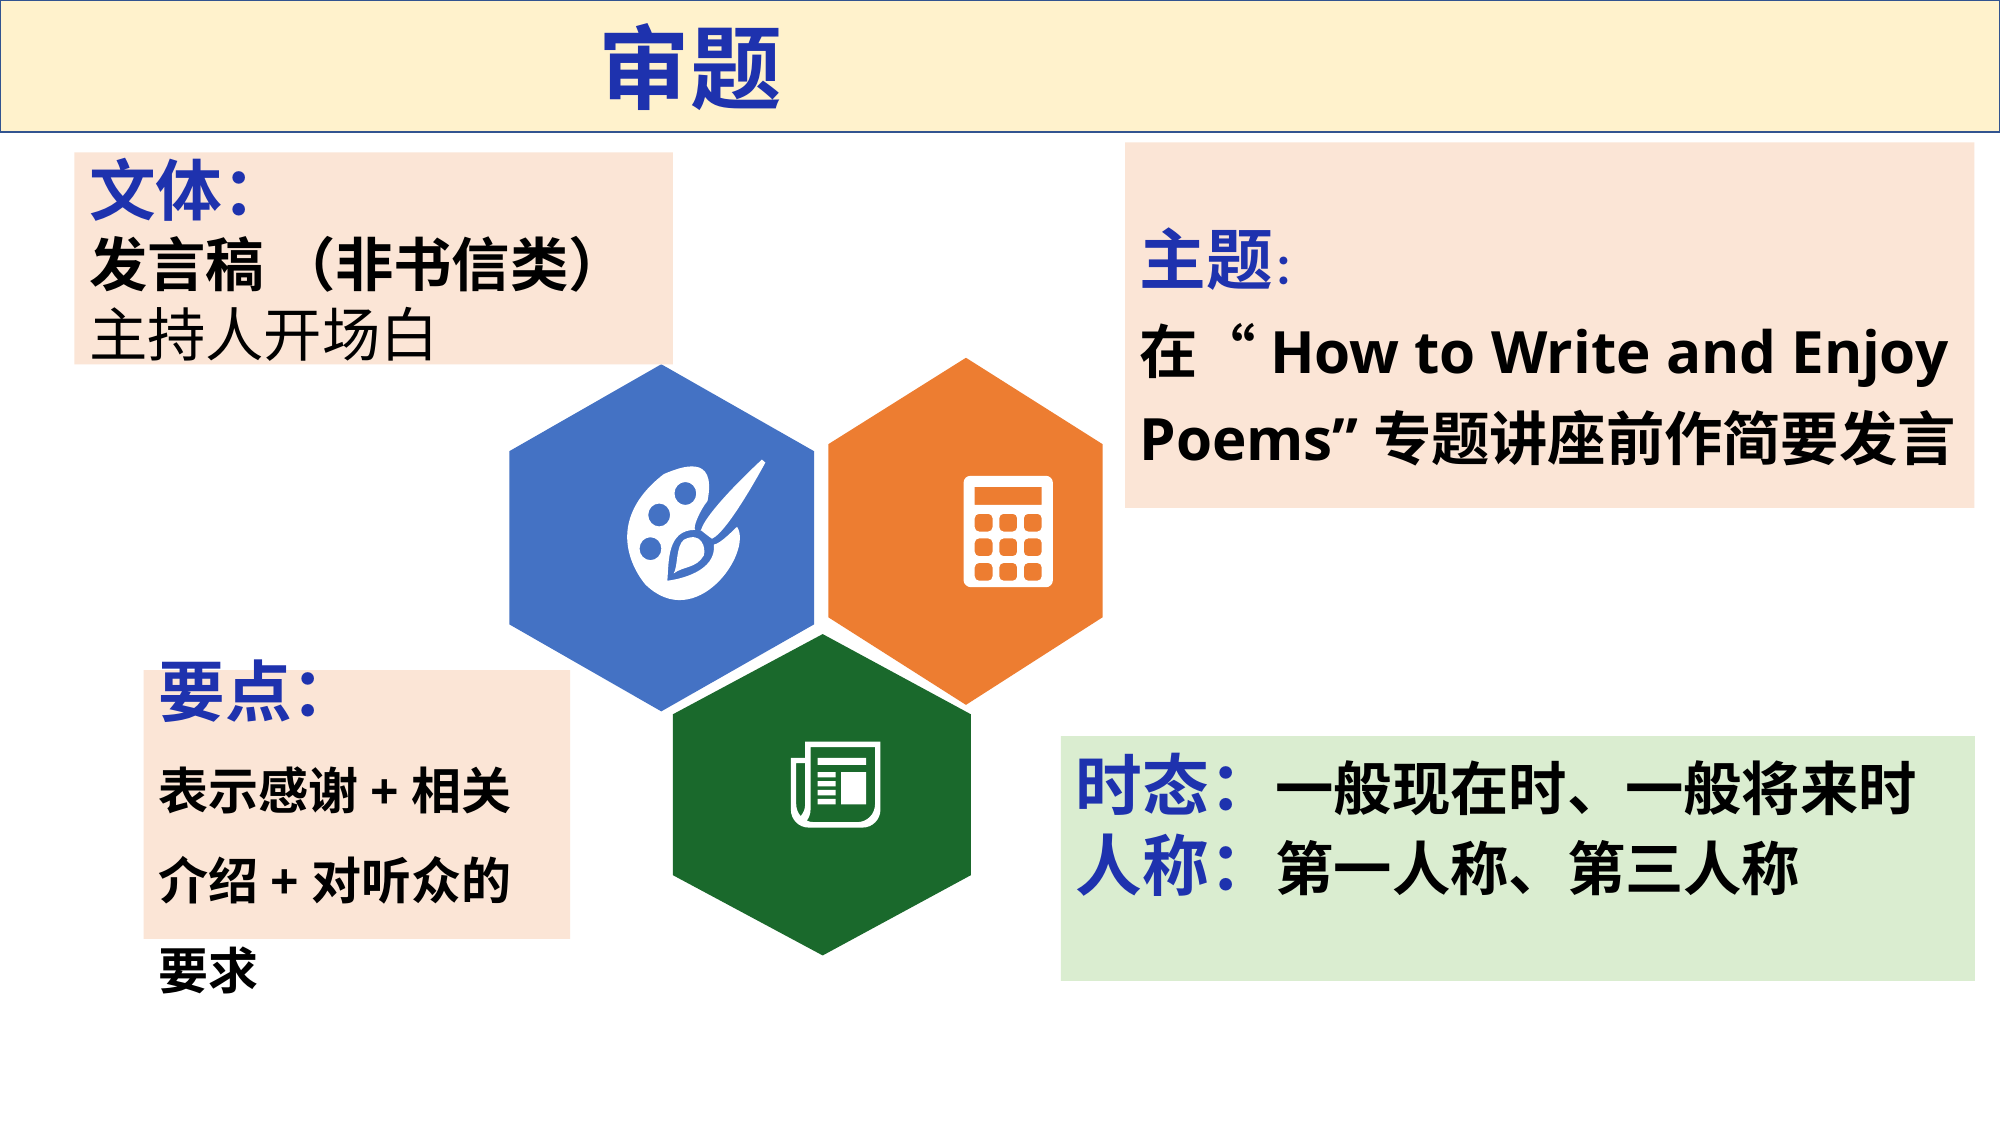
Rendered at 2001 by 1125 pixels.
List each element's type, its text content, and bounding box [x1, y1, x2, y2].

text_box [828, 357, 1103, 705]
text_box [672, 634, 971, 956]
text_box 时态：一般现在时、一般将来时 人称：第一人称、第三人称 [1060, 736, 1975, 981]
text_box [700, 459, 766, 539]
text_box [963, 475, 1053, 588]
text_box 要点： 表示感谢+相关介绍+对听众的要求 [143, 669, 571, 940]
title 审题 [0, 0, 2000, 133]
text_box 主题： 在“How to Write and Enjoy Poems”专题讲座前作简要发言 [1124, 141, 1975, 509]
text_box 文体： 发言稿 （非书信类） 主持人开场白 [73, 151, 674, 365]
text_box [790, 741, 881, 828]
text_box [627, 466, 740, 601]
text_box [509, 365, 815, 712]
